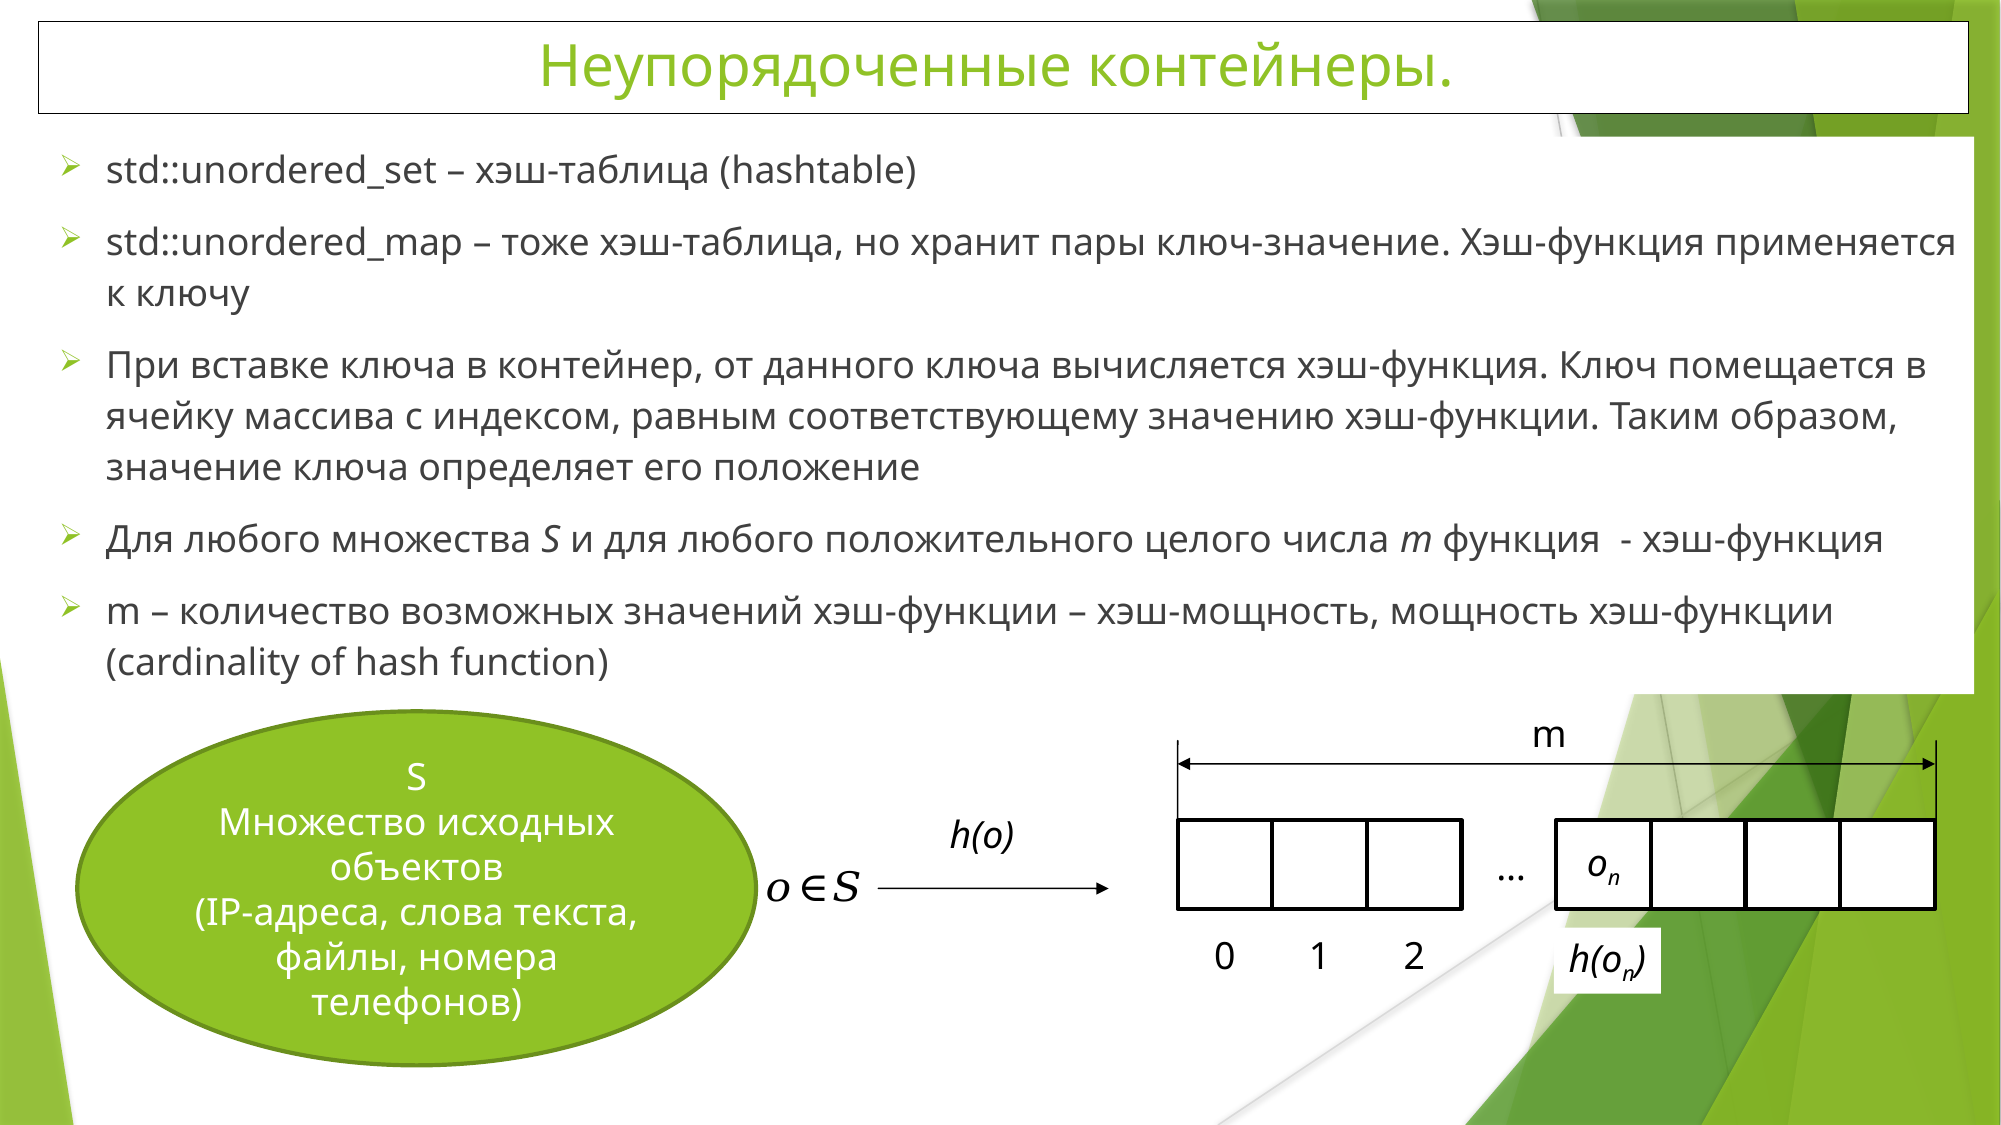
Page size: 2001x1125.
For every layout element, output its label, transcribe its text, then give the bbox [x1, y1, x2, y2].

text_box h(on) [1553, 927, 1661, 994]
text_box [1653, 818, 1744, 911]
text_box 2 [1388, 925, 1440, 985]
text_box [1177, 757, 1935, 771]
text_box [765, 865, 864, 911]
text_box [877, 882, 1109, 895]
text_box std::unordered_set – хэш-таблица (hashtable) std::unordered_map – тоже хэш-таблица, но хранит пары ключ-значение. Хэш-функция применяется к ключу При вставке ключа в контейнер, от данного ключа вычисляется хэш-функция. Ключ помещается в ячейку массива с индексом, равным соответствующему значению хэш-функции. Таким образом, значение ключа определяет его положение Для любого множества S и для любого положительного целого числа m функция - хэш-функция m – количество возможных значений хэш-функции – хэш-мощность, мощность хэш-функции (cardinality of hash function) [44, 136, 1975, 695]
text_box S Множество исходных объектов (IP-адреса, слова текста, файлы, номера телефонов) [75, 709, 759, 1068]
text_box [1365, 818, 1464, 911]
text_box 0 [1199, 925, 1251, 985]
text_box … [1481, 835, 1541, 896]
text_box [1176, 818, 1270, 911]
text_box m [1516, 702, 1582, 762]
text_box [1270, 818, 1365, 911]
text_box [1838, 818, 1937, 911]
text_box Неупорядоченные контейнеры. [38, 21, 1969, 114]
text_box 1 [1294, 925, 1346, 985]
text_box on [1554, 818, 1653, 911]
text_box [1744, 818, 1838, 911]
text_box h(o) [934, 804, 1030, 864]
